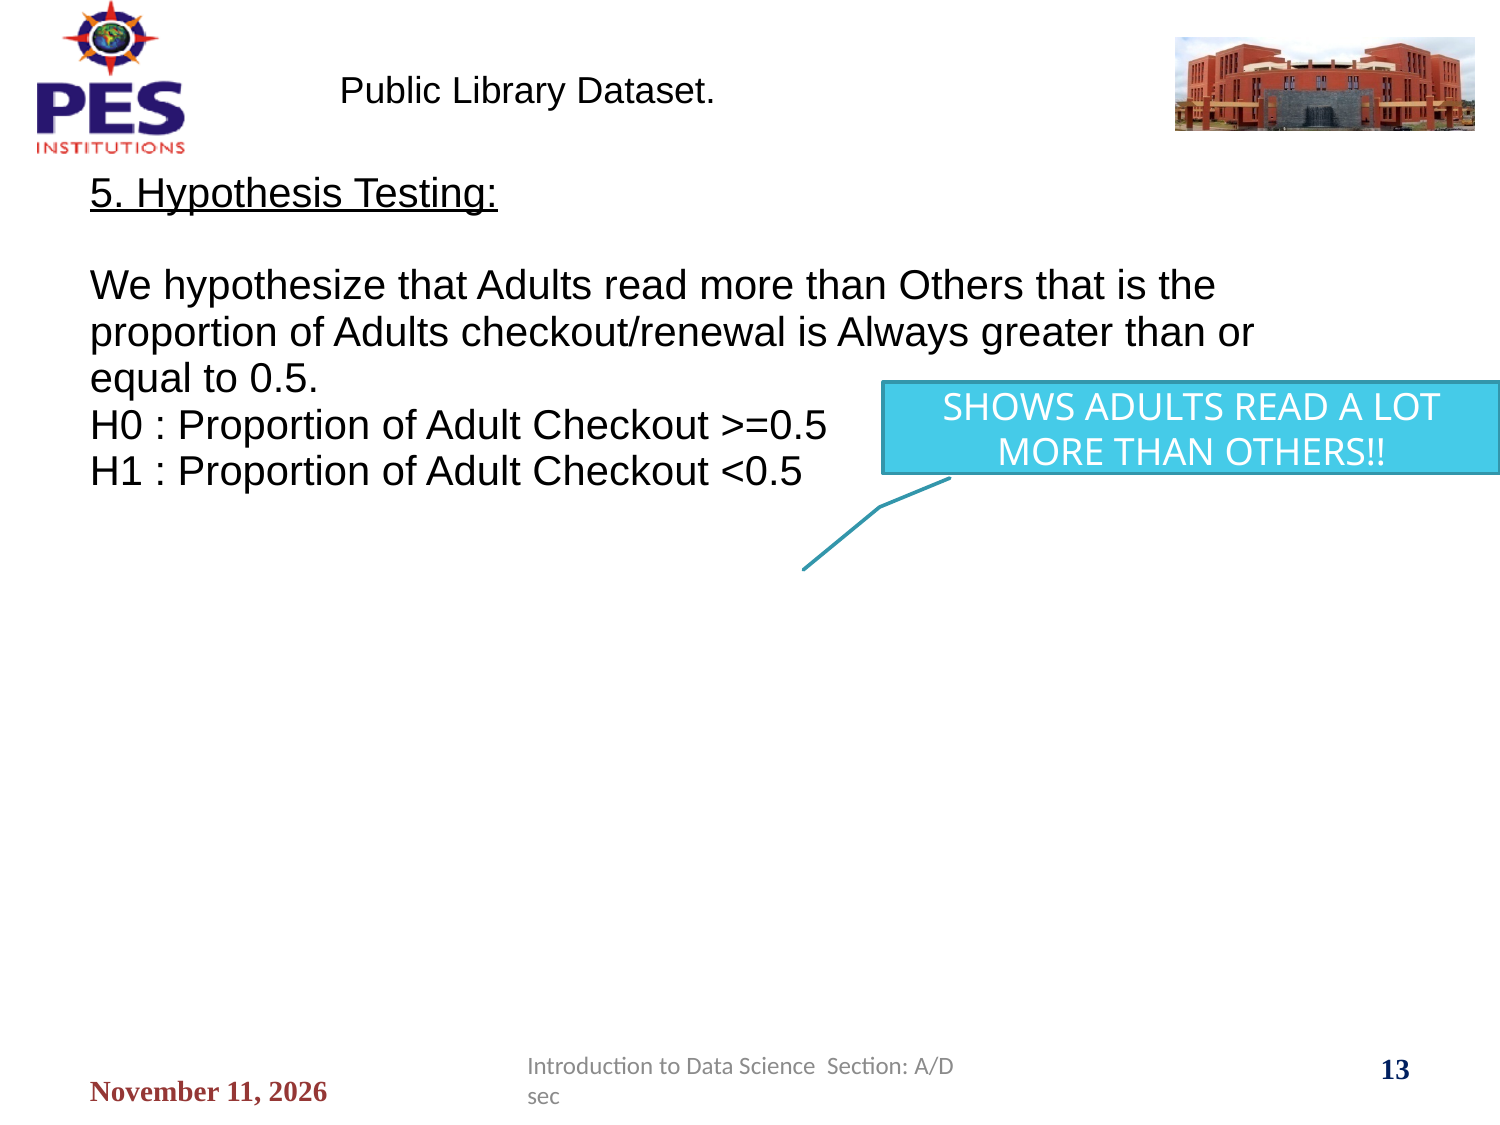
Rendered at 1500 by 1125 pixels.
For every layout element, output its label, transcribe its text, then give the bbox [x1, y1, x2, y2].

text_box 5. Hypothesis Testing: We hypothesize that Adults read more than Others that is the proportion of Adults checkout/renewal is Always greater than or equal to 0.5. H0 : Proportion of Adult Checkout >=0.5 H1 : Proportion of Adult Checkout <0.5 [74, 162, 1373, 596]
text_box November 26, 2019 [75, 1065, 425, 1125]
picture [1174, 37, 1476, 131]
text_box 13 [1074, 1042, 1425, 1103]
text_box Public Library Dataset. [324, 62, 1075, 119]
footer Introduction to Data Science Section: A/D sec [512, 1042, 988, 1103]
text_box SHOWS ADULTS READ A LOT MORE THAN OTHERS!! [883, 381, 1500, 474]
picture [37, 0, 188, 163]
